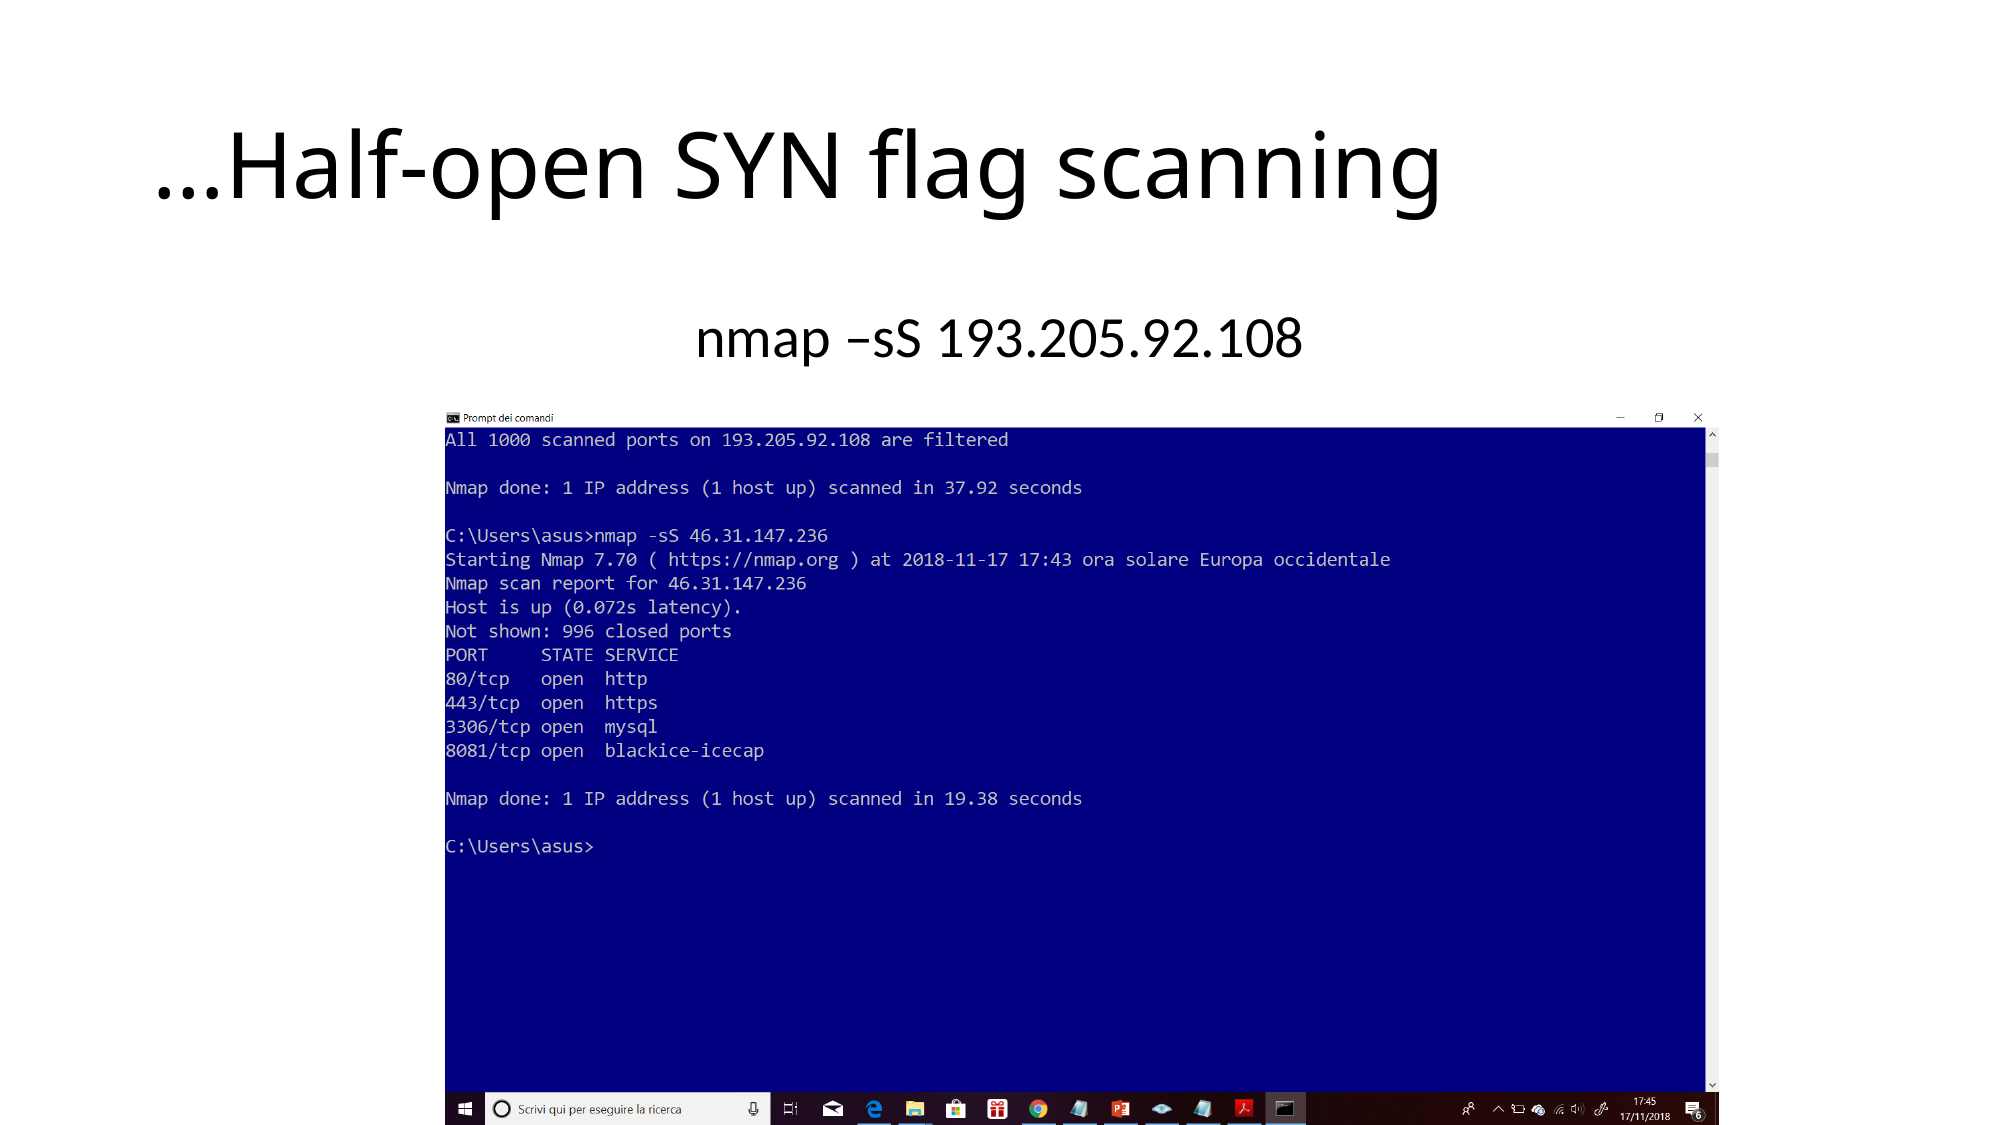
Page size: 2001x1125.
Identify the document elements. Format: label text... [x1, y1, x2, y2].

list nmap –sS 193.205.92.108 [137, 299, 1863, 1014]
title …Half-open SYN flag scanning [137, 59, 1863, 278]
picture [445, 408, 1719, 1125]
